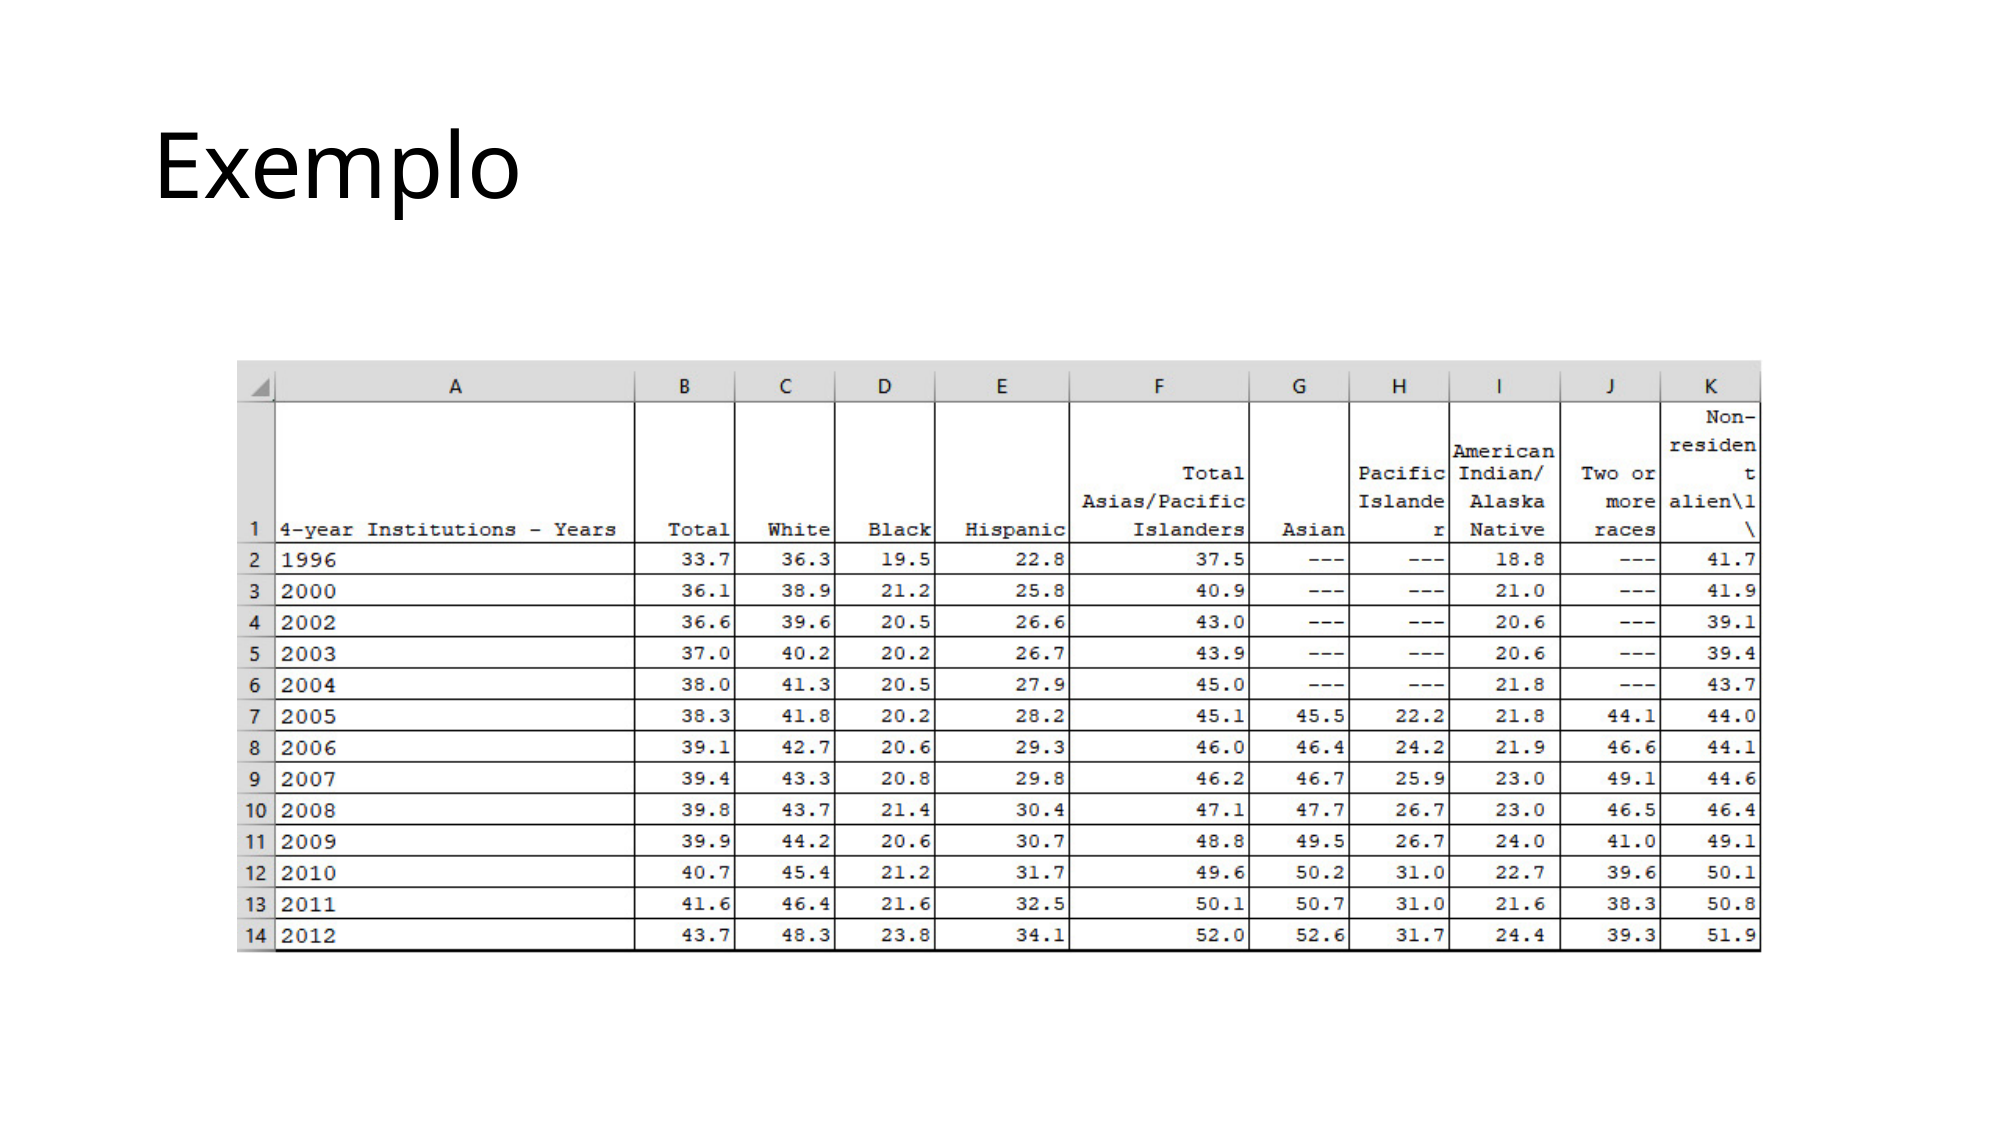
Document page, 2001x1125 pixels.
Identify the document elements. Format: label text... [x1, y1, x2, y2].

title Exemplo [137, 59, 1863, 278]
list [237, 359, 1763, 954]
